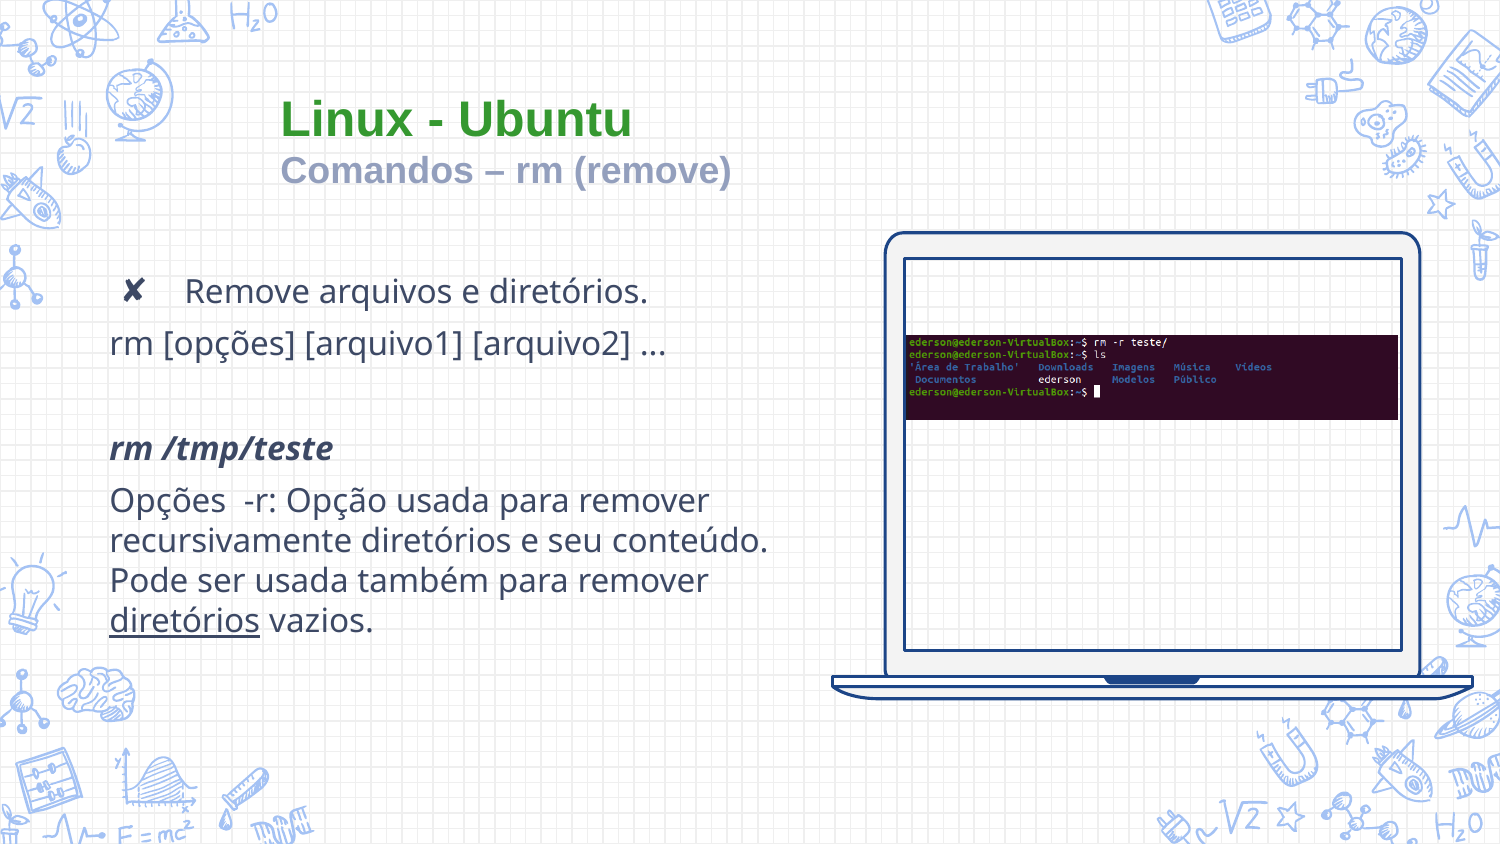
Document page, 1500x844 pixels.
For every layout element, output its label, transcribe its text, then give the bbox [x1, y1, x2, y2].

text_box Linux - Ubuntu Comandos – rm (remove) [265, 78, 1425, 233]
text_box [832, 232, 1473, 699]
list Remove arquivos e diretórios. rm [opções] [arquivo1] [arquivo2] ... rm /tmp/teste Opções  -r: Opção usada para remover recursivamente diretórios e seu conteúdo. Pode ser usada também para remover diretórios vazios. [94, 254, 833, 800]
